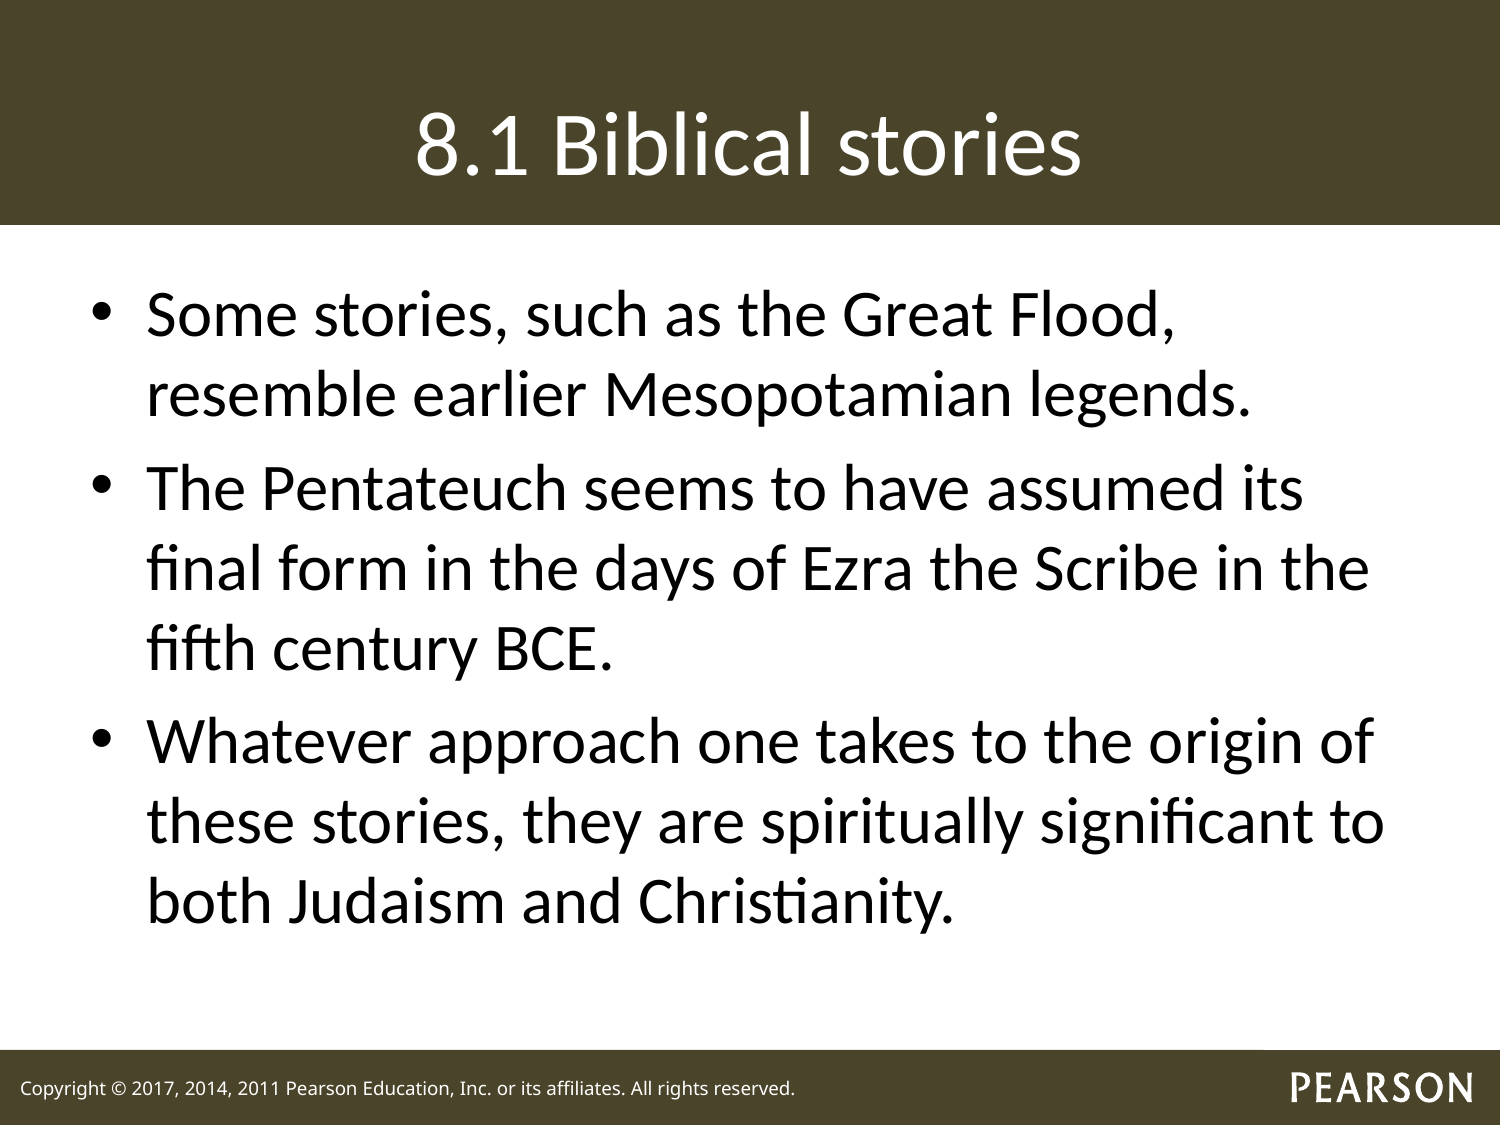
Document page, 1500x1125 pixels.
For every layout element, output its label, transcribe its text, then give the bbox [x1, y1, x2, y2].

list Some stories, such as the Great Flood, resemble earlier Mesopotamian legends. The Pentateuch seems to have assumed its final form in the days of Ezra the Scribe in the fifth century BCE. Whatever approach one takes to the origin of these stories, they are spiritually significant to both Judaism and Christianity. [75, 262, 1425, 1005]
title 8.1 Biblical stories [75, 45, 1425, 233]
